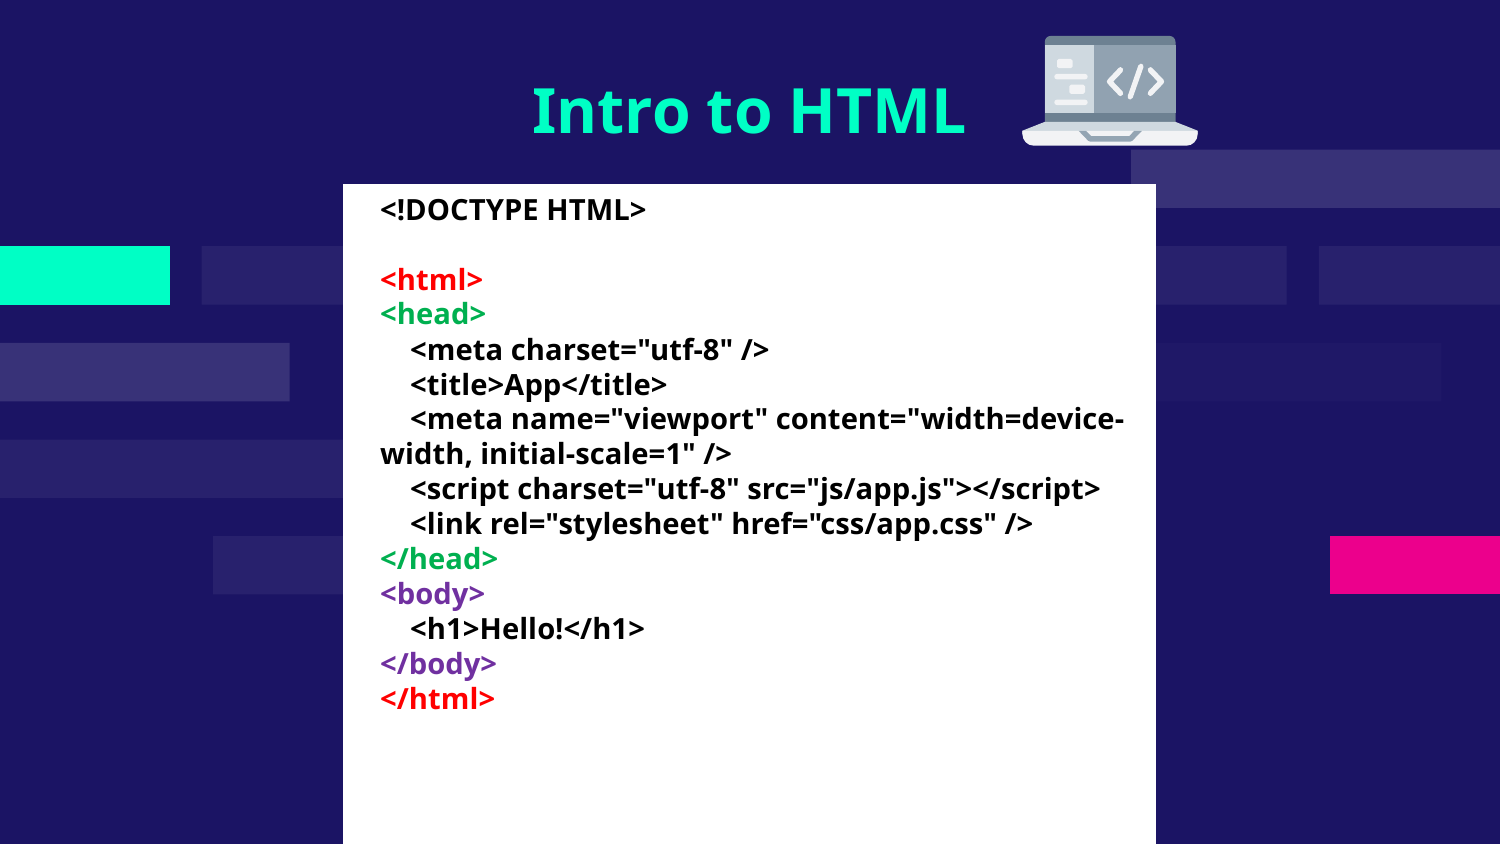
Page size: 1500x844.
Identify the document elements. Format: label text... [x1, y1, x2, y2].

title Intro to HTML [209, 56, 1291, 166]
text_box <!DOCTYPE HTML> <html> <head> <meta charset="utf-8" /> <title>App</title> <meta name="viewport" content="width=device-width, initial-scale=1" /> <script charset="utf-8" src="js/app.js"></script> <link rel="stylesheet" href="css/app.css" /> </head> <body> <h1>Hello!</h1> </body> </html> [365, 183, 1147, 723]
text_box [1022, 35, 1198, 146]
